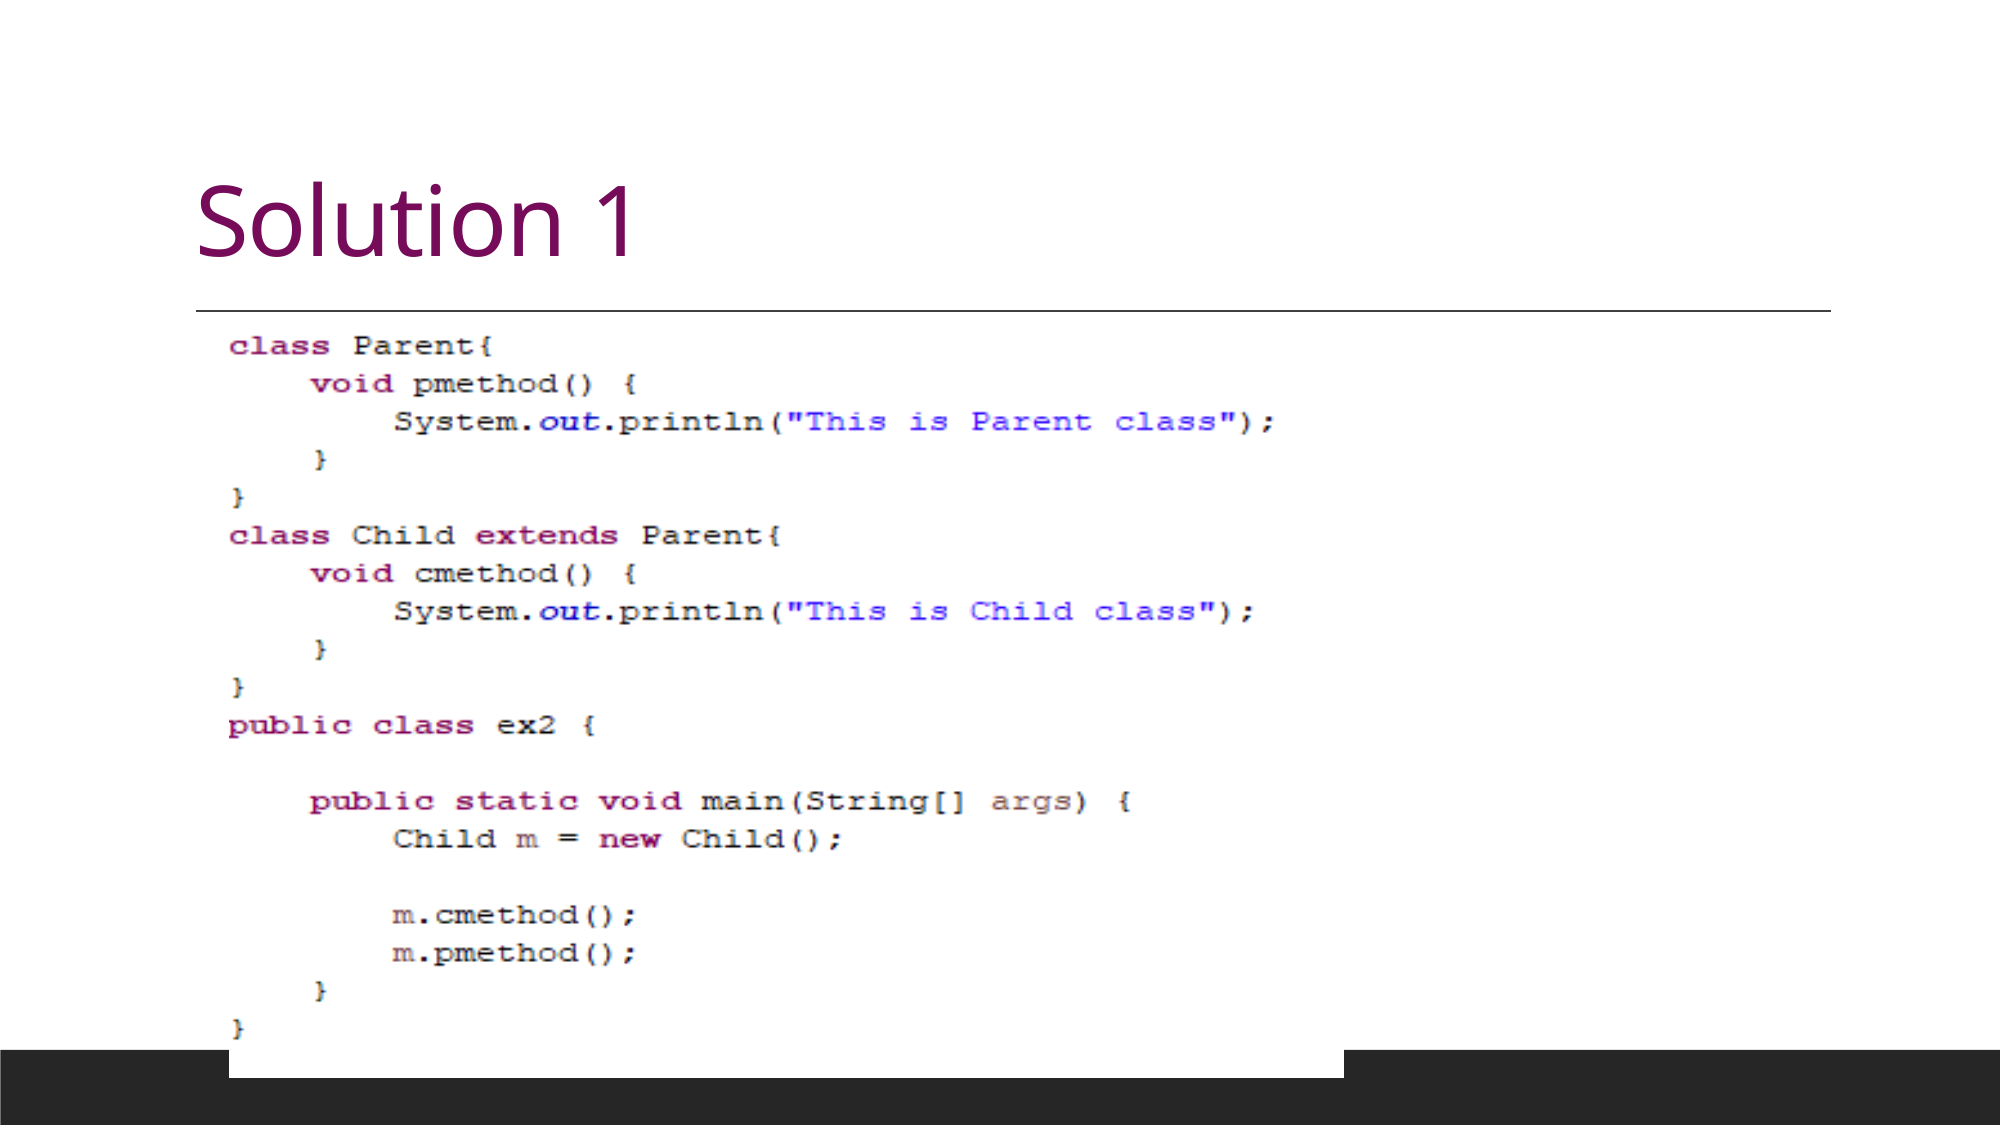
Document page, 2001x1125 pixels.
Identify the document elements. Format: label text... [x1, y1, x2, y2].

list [228, 328, 1344, 1079]
title Solution 1 [180, 47, 1830, 285]
